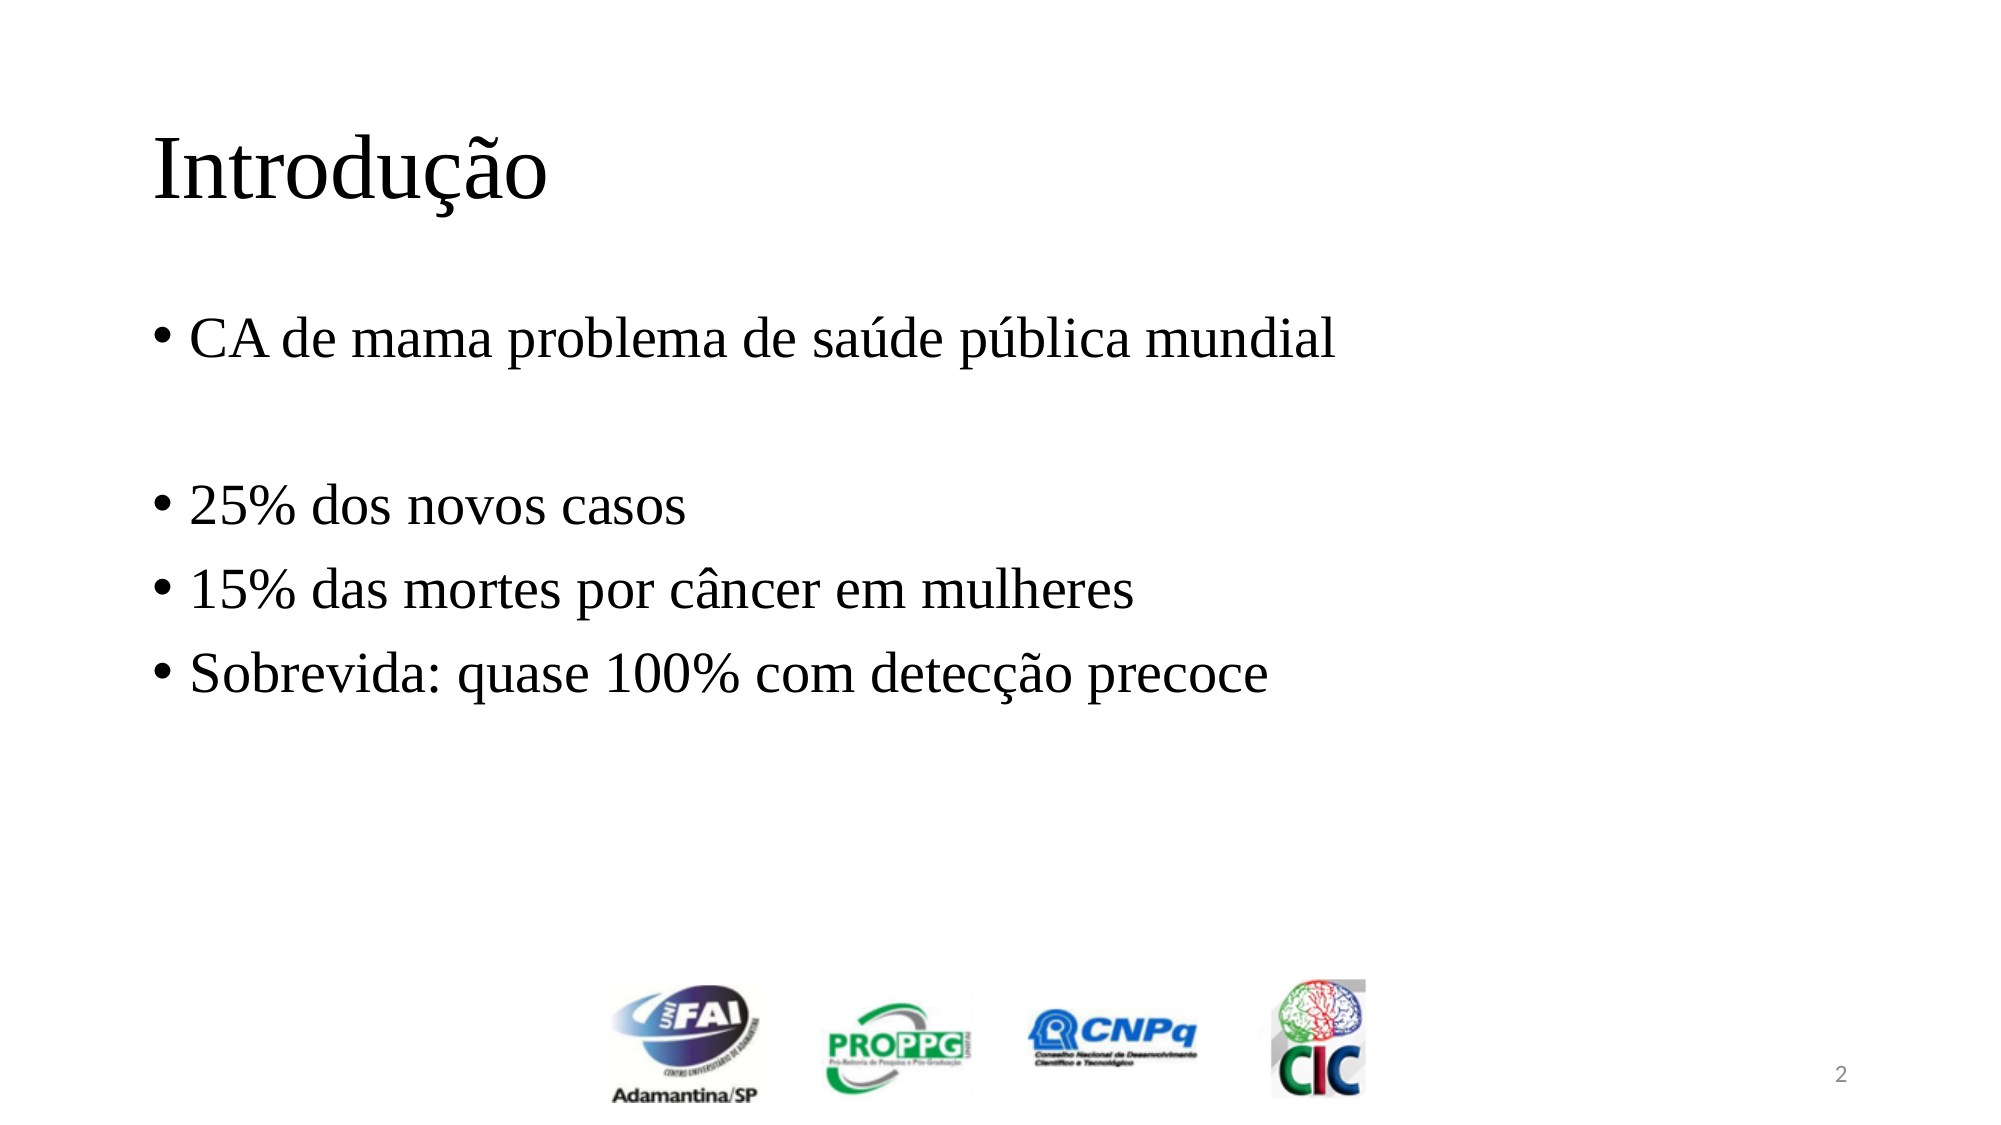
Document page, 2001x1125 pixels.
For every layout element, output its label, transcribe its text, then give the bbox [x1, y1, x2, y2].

list CA de mama problema de saúde pública mundial 25% dos novos casos 15% das mortes por câncer em mulheres Sobrevida: quase 100% com detecção precoce [137, 299, 1863, 1014]
title Introdução [137, 59, 1863, 278]
picture [605, 1014, 1387, 1103]
slide_number 2 [1412, 1042, 1863, 1103]
